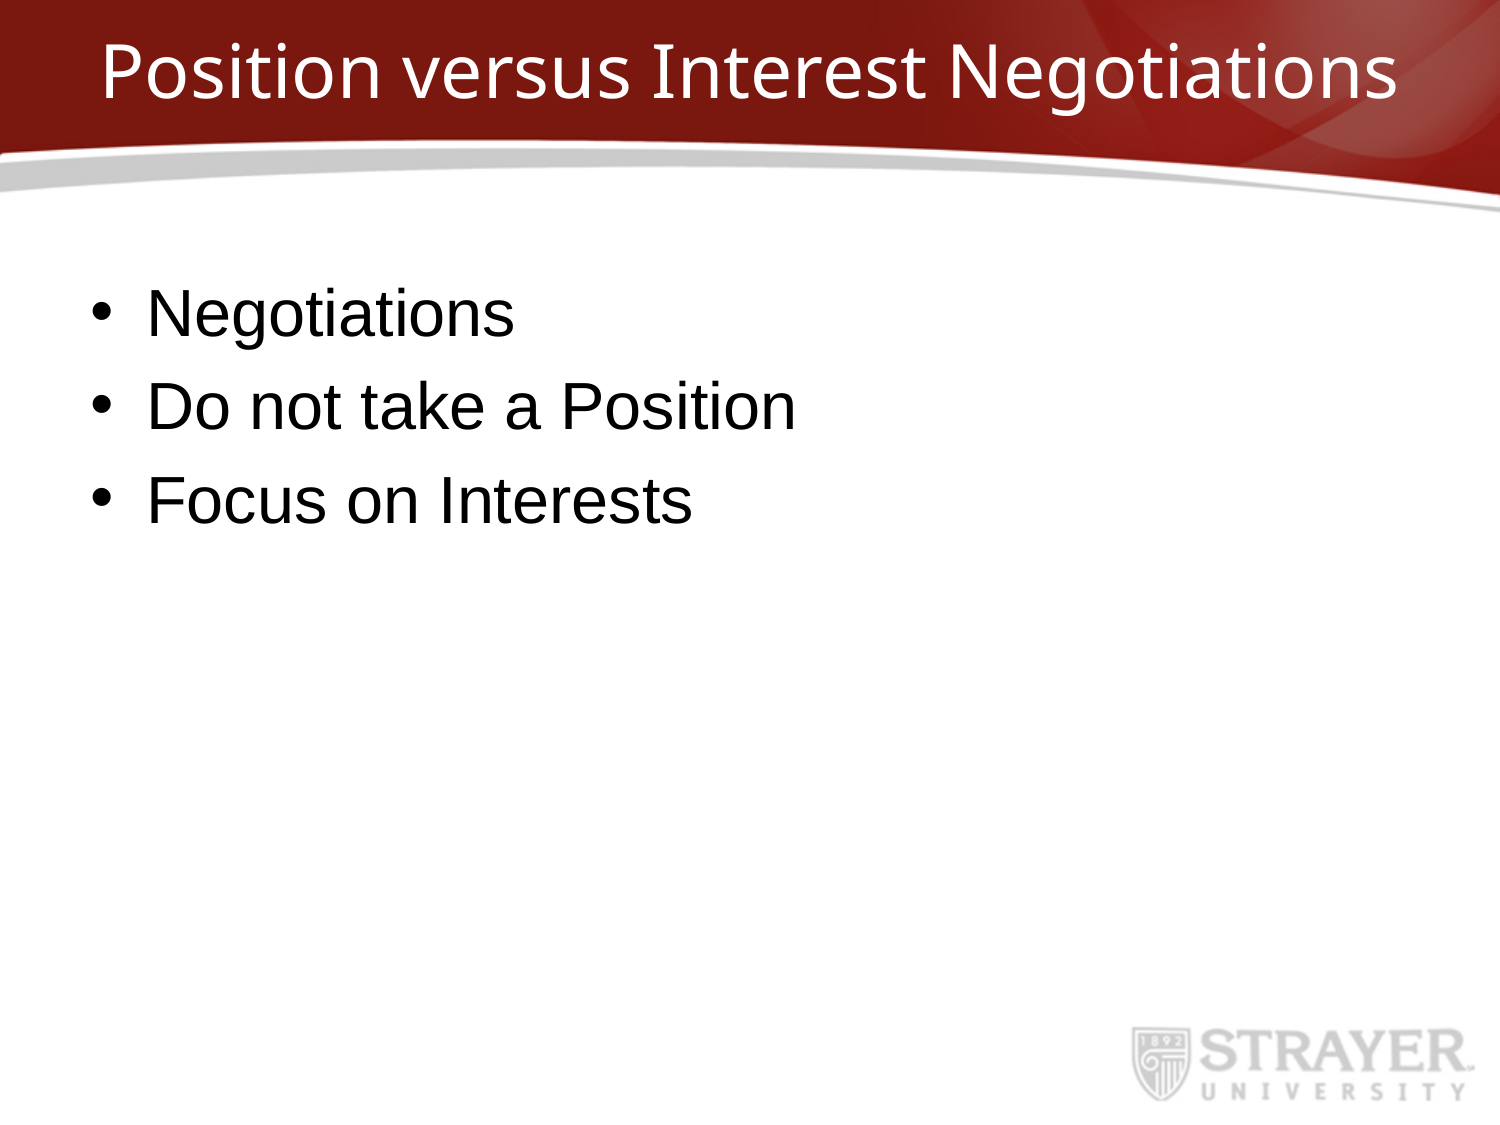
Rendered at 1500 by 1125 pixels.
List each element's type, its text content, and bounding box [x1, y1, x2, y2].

title Position versus Interest Negotiations [75, 0, 1425, 138]
picture [0, 0, 1500, 1125]
list Negotiations Do not take a Position Focus on Interests [75, 262, 1425, 1005]
